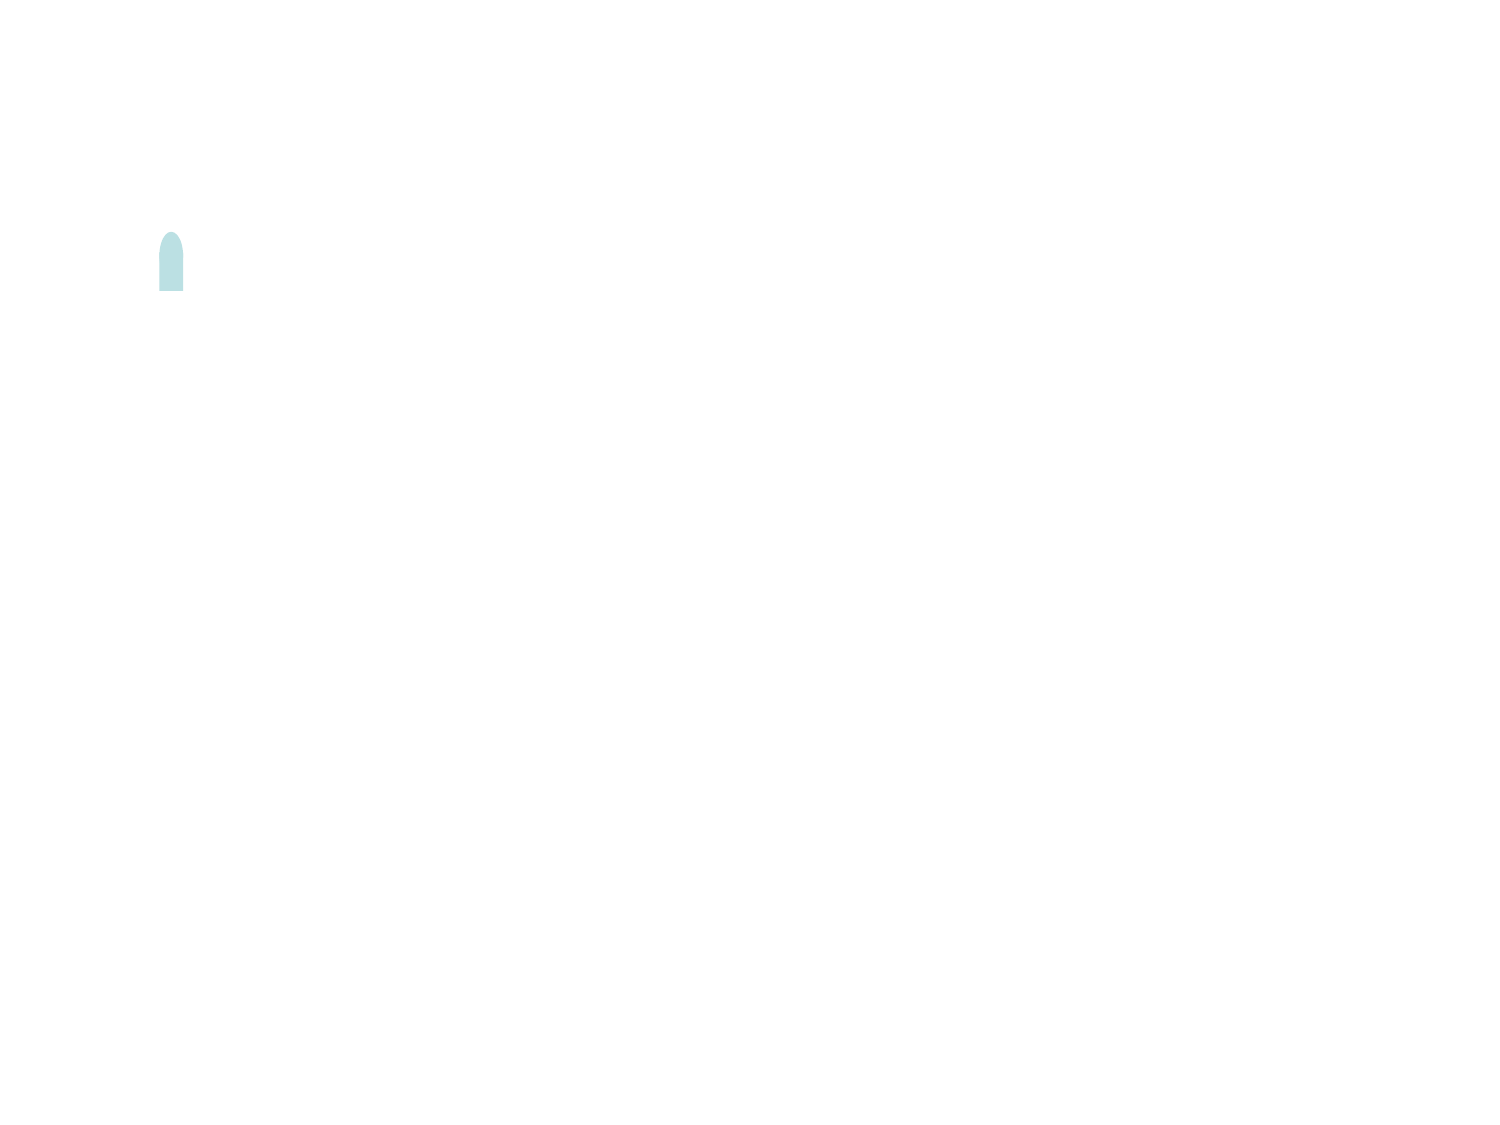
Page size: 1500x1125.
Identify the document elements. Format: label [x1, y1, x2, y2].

text_box [159, 231, 184, 291]
